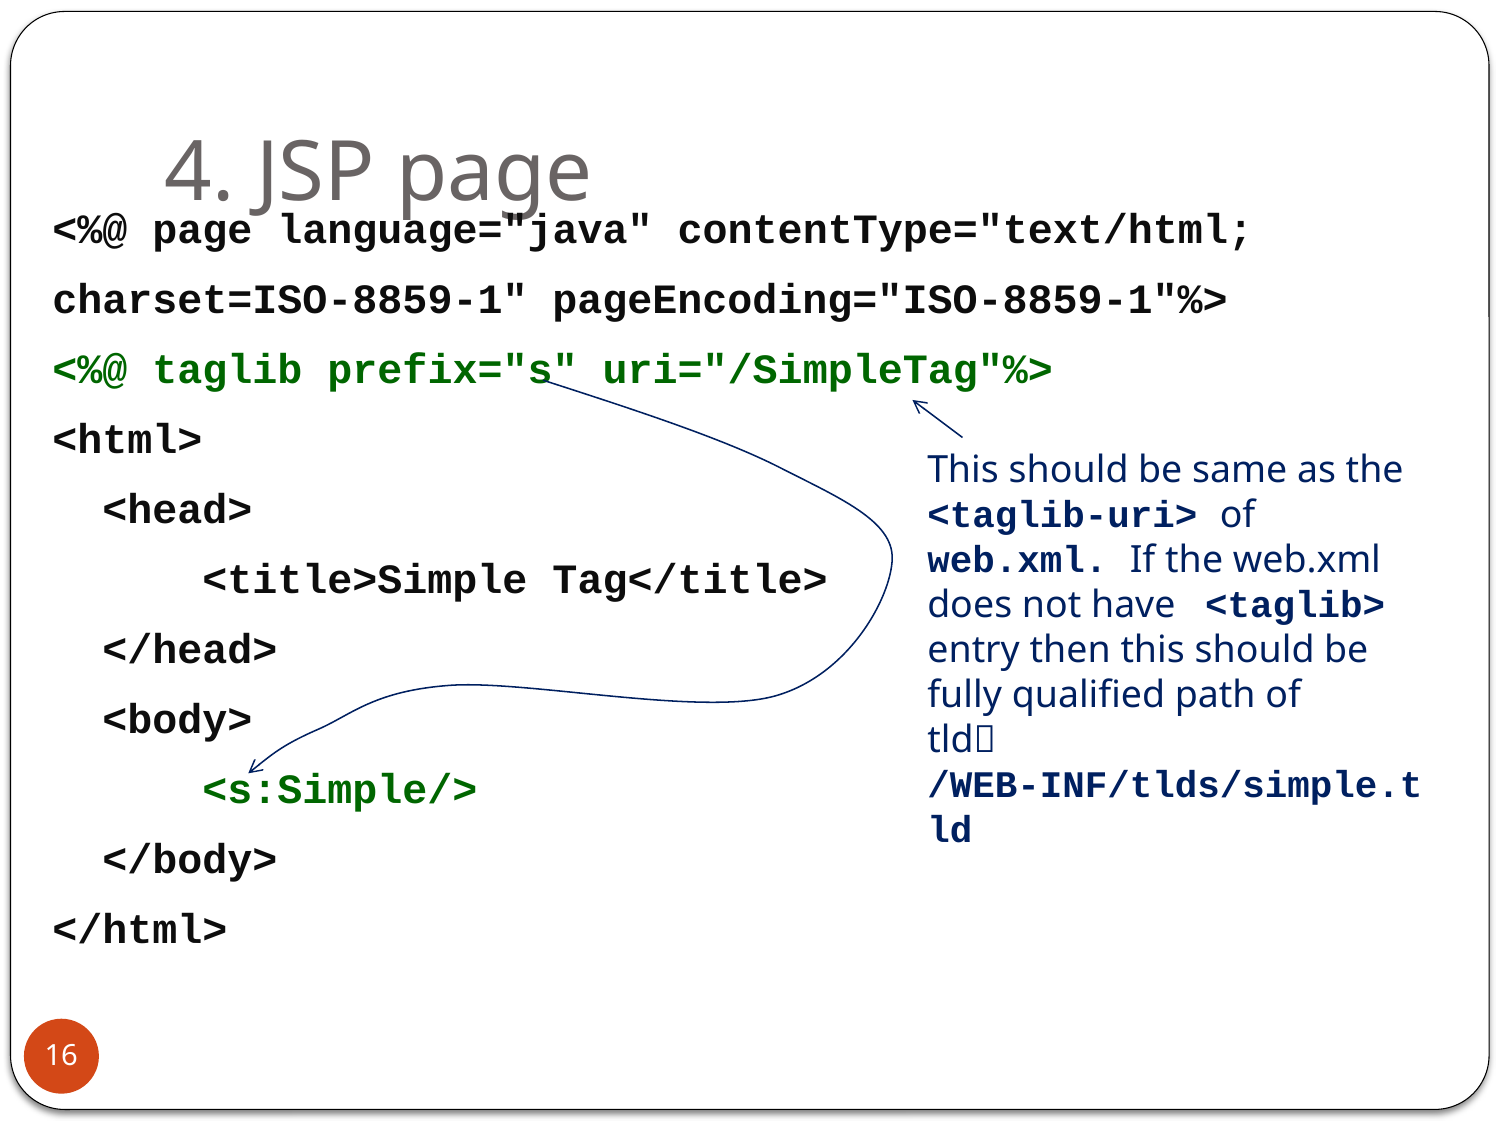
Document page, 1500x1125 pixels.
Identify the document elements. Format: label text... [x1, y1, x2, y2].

title 4. JSP page [150, 45, 1425, 174]
text_box <%@ page language="java" contentType="text/html; charset=ISO-8859-1" pageEncoding="ISO-8859-1"%> <%@ taglib prefix="s" uri="/SimpleTag"%> <html> <head> <title>Simple Tag</title> </head> <body> <s:Simple/> </body> </html> [37, 174, 1475, 960]
slide_number 16 [23, 1018, 99, 1094]
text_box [912, 399, 963, 438]
text_box This should be same as the <taglib-uri> of web.xml. If the web.xml does not have <taglib> entry then this should be fully qualified path of tld /WEB-INF/tlds/simple.tld [912, 437, 1438, 903]
text_box [248, 379, 893, 774]
